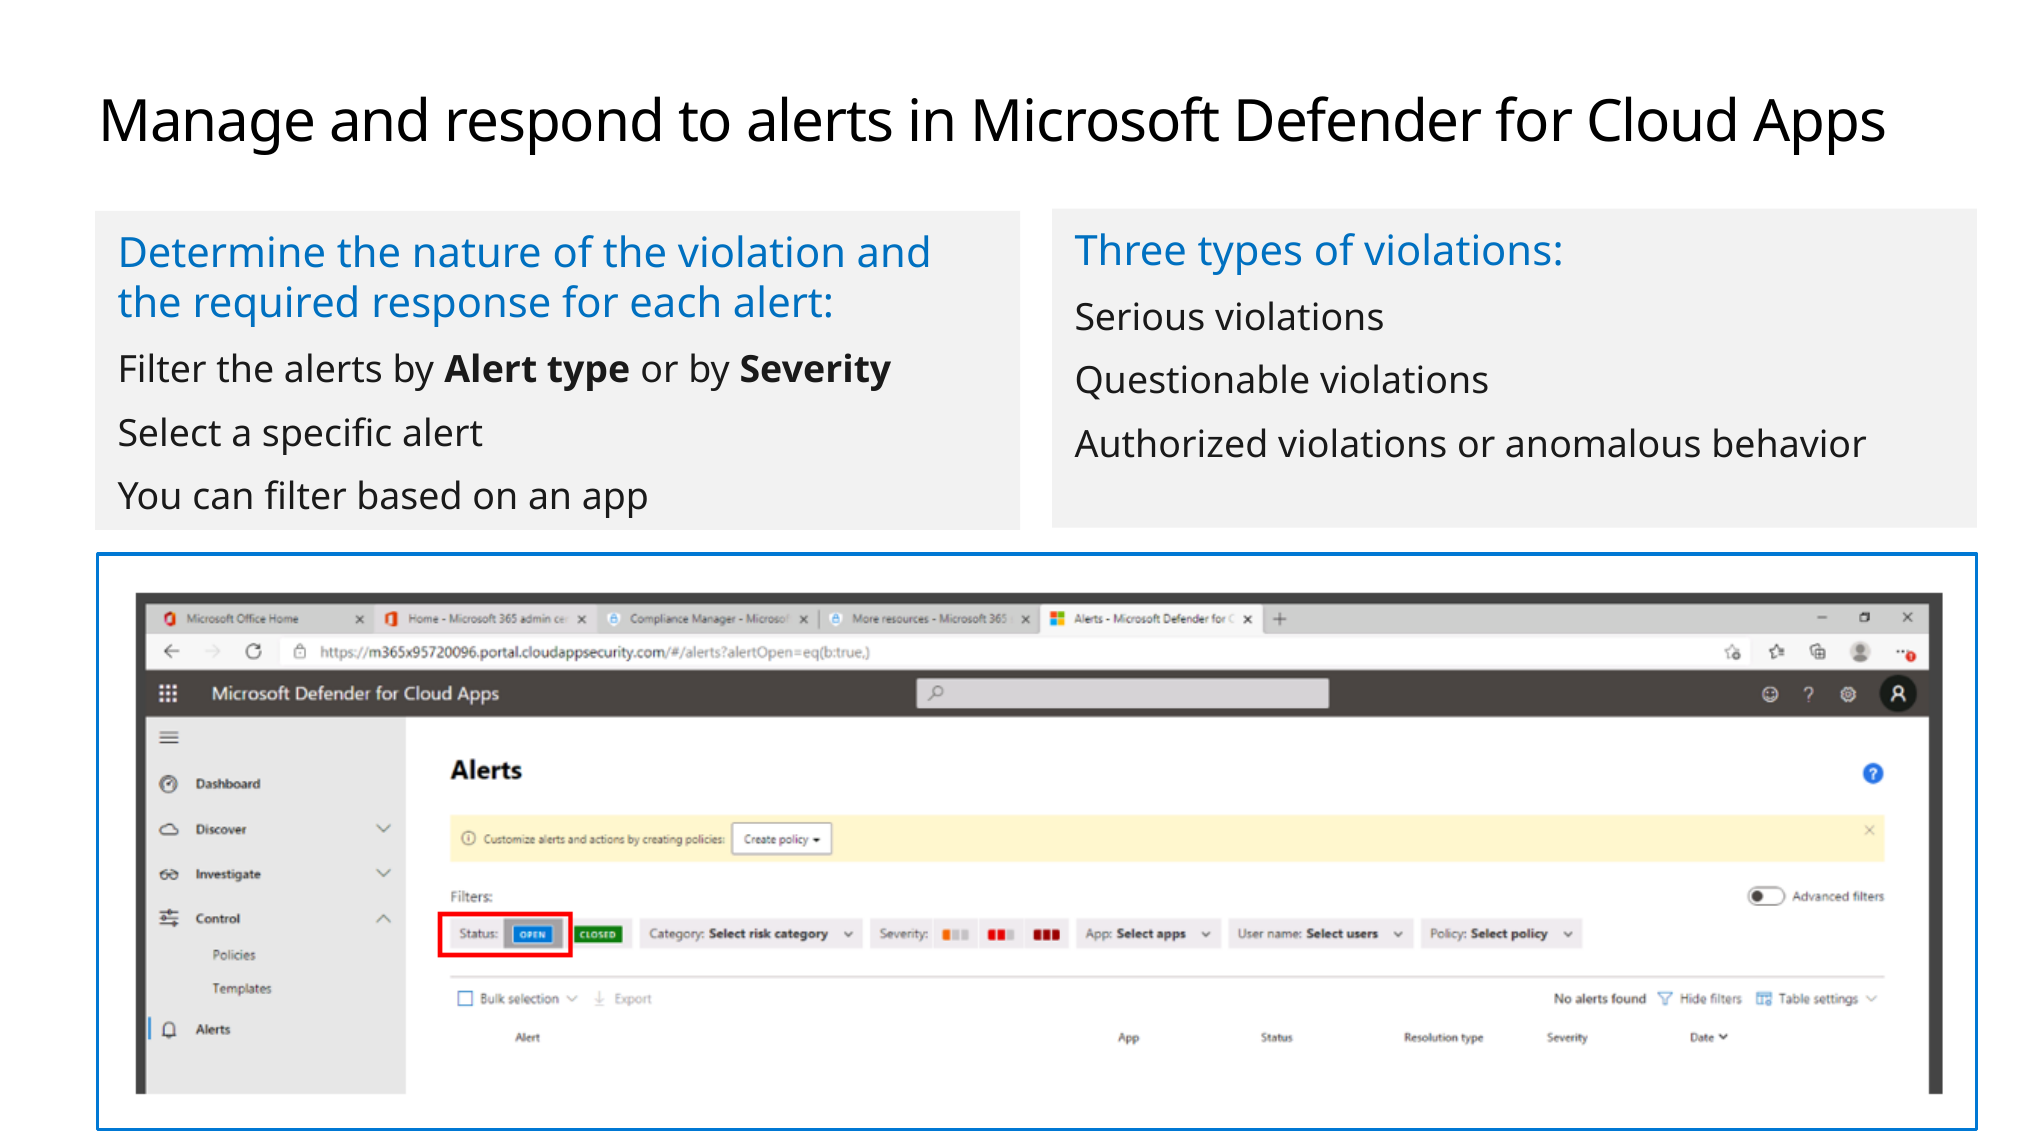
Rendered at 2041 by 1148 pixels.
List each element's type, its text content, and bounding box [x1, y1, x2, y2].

text_box Three types of violations: Serious violations Questionable violations Authorized violations or anomalous behavior [1052, 208, 1977, 528]
picture [124, 580, 1955, 1114]
title Manage and respond to alerts in Microsoft Defender for Cloud Apps [98, 83, 1943, 156]
text_box [97, 553, 1978, 1131]
text_box Determine the nature of the violation and the required response for each alert: Filter the alerts by Alert type or by Severity Select a specific alert You can filter based on an app [95, 210, 1021, 530]
